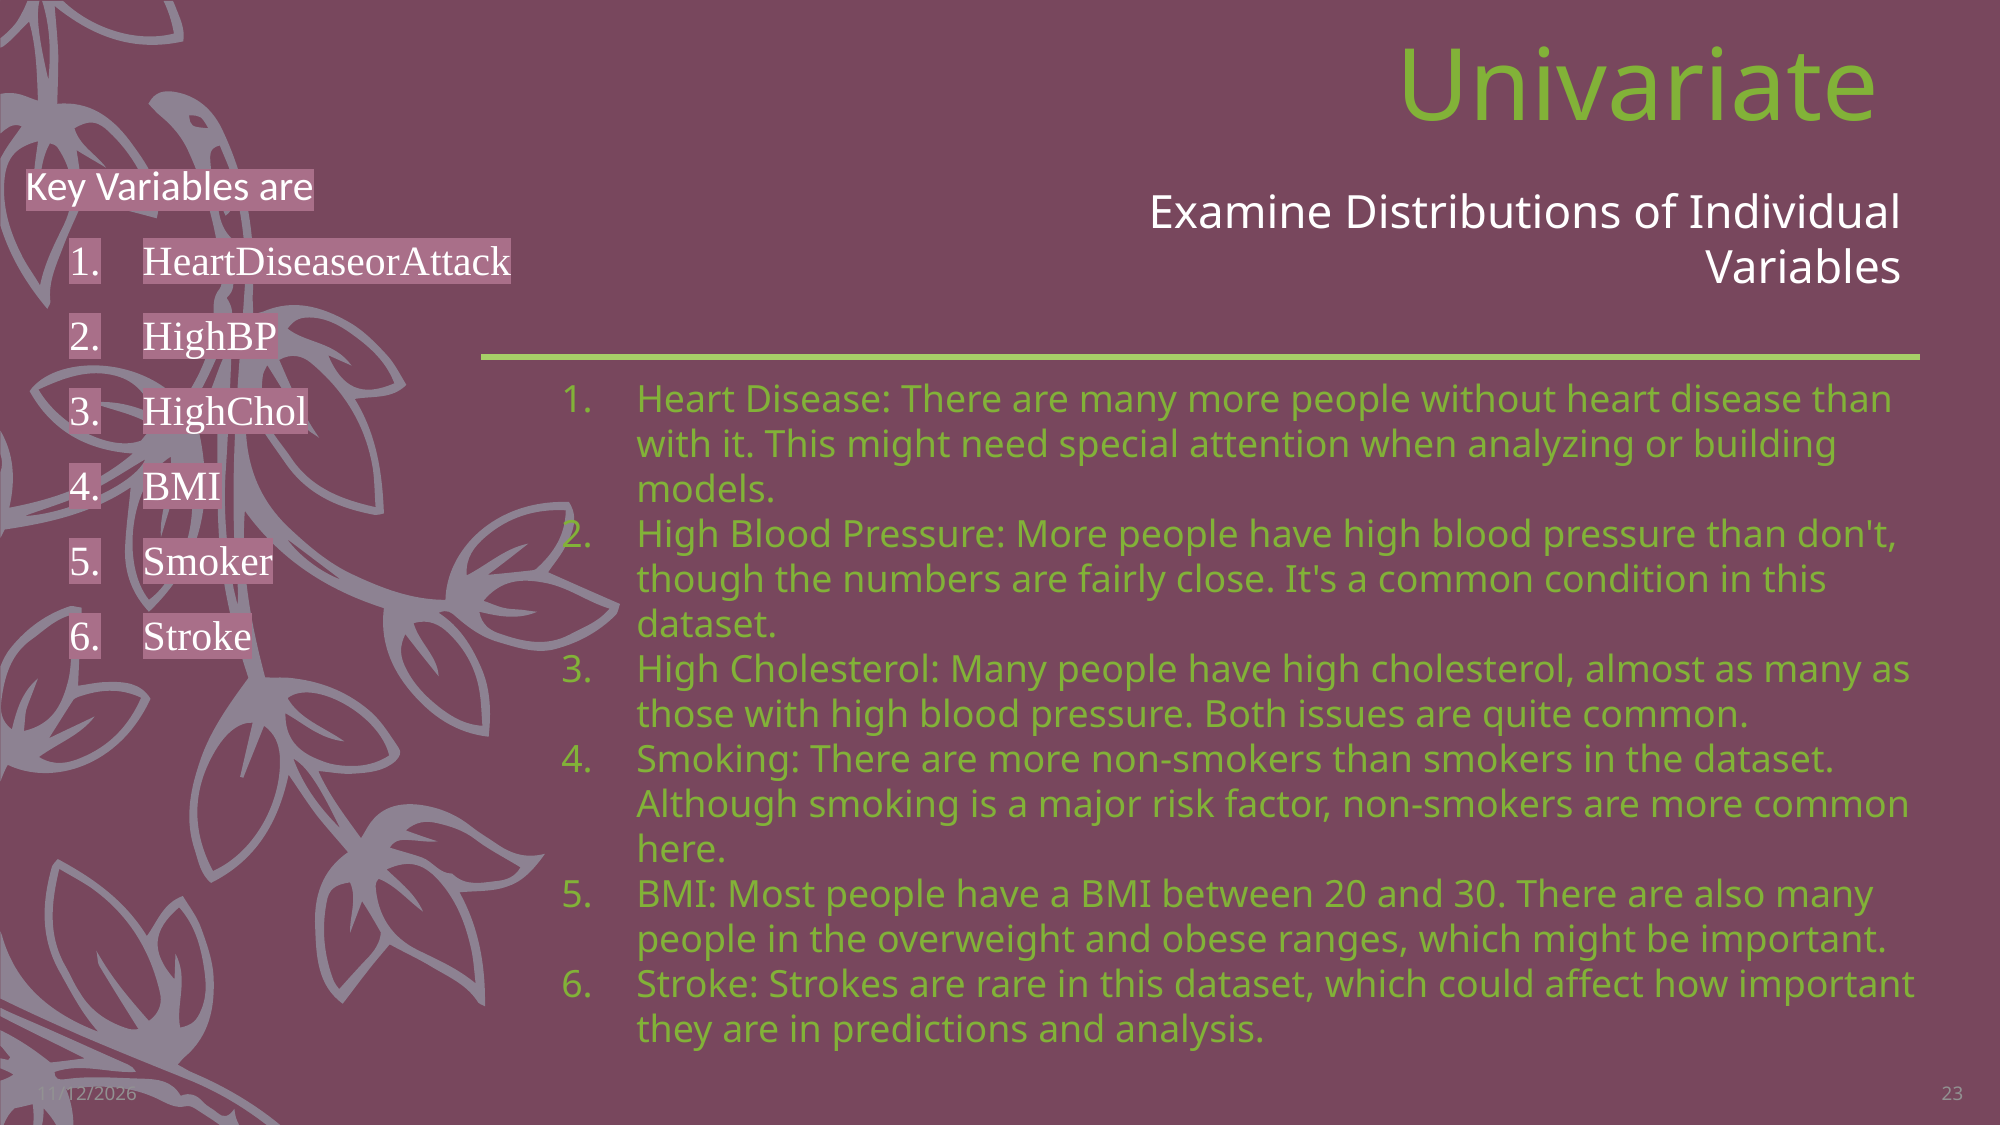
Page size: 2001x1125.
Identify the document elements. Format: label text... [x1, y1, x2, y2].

text_box Key Variables are HeartDiseaseorAttack HighBP HighChol BMI Smoker Stroke [11, 126, 559, 741]
title Univariate [1381, 17, 1960, 235]
slide_number 23 [1528, 1064, 1979, 1124]
text_box Examine Distributions of Individual Variables [999, 175, 1917, 301]
text_box Heart Disease: There are many more people without heart disease than with it. This might need special attention when analyzing or building models. High Blood Pressure: More people have high blood pressure than don't, though the numbers are fairly close. It's a common condition in this dataset. High Cholesterol: Many people have high cholesterol, almost as many as those with high blood pressure. Both issues are quite common. Smoking: There are more non-smokers than smokers in the dataset. Although smoking is a major risk factor, non-smokers are more common here. BMI: Most people have a BMI between 20 and 30. There are also many people in the overweight and obese ranges, which might be important. Stroke: Strokes are rare in this dataset, which could affect how important they are in predictions and analysis. [546, 367, 1960, 1058]
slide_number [21, 1064, 472, 1124]
